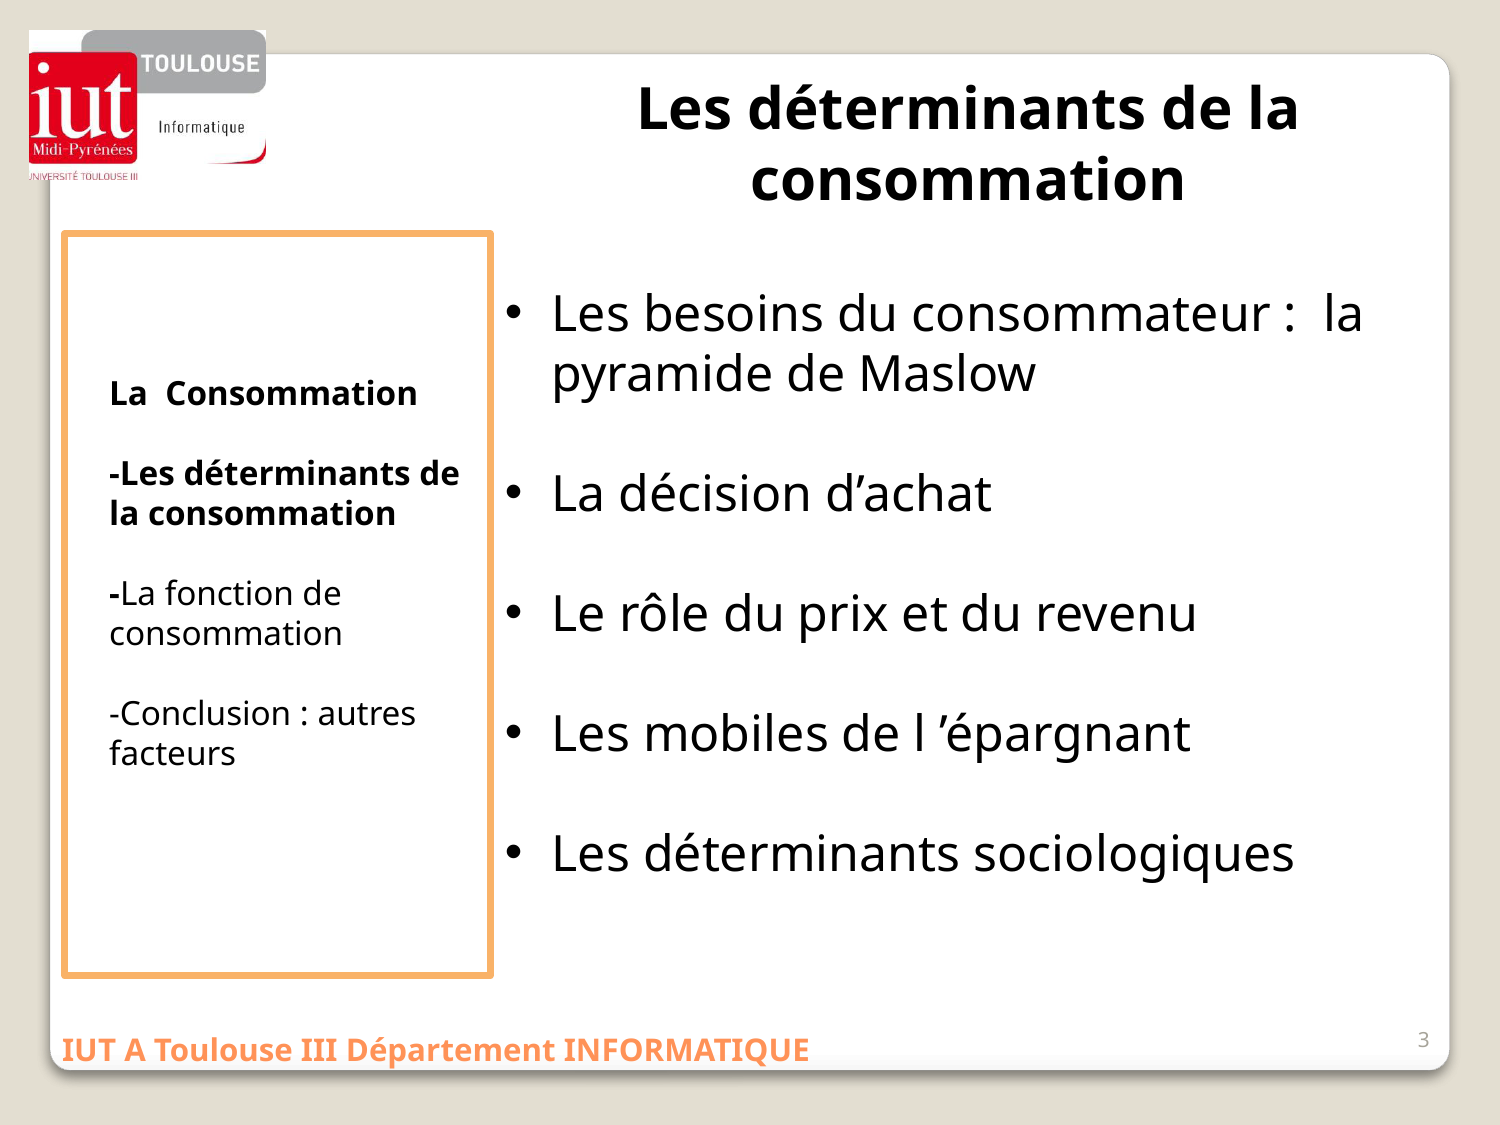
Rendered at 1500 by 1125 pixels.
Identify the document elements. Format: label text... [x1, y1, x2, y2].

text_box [64, 233, 491, 977]
picture [29, 30, 266, 180]
text_box Les déterminants de la consommation Les besoins du consommateur : la pyramide de Maslow La décision d’achat Le rôle du prix et du revenu Les mobiles de l ’épargnant Les déterminants sociologiques [490, 64, 1447, 889]
text_box IUT A Toulouse III Département INFORMATIQUE [47, 1022, 1140, 1083]
slide_number 3 [1369, 1002, 1445, 1063]
